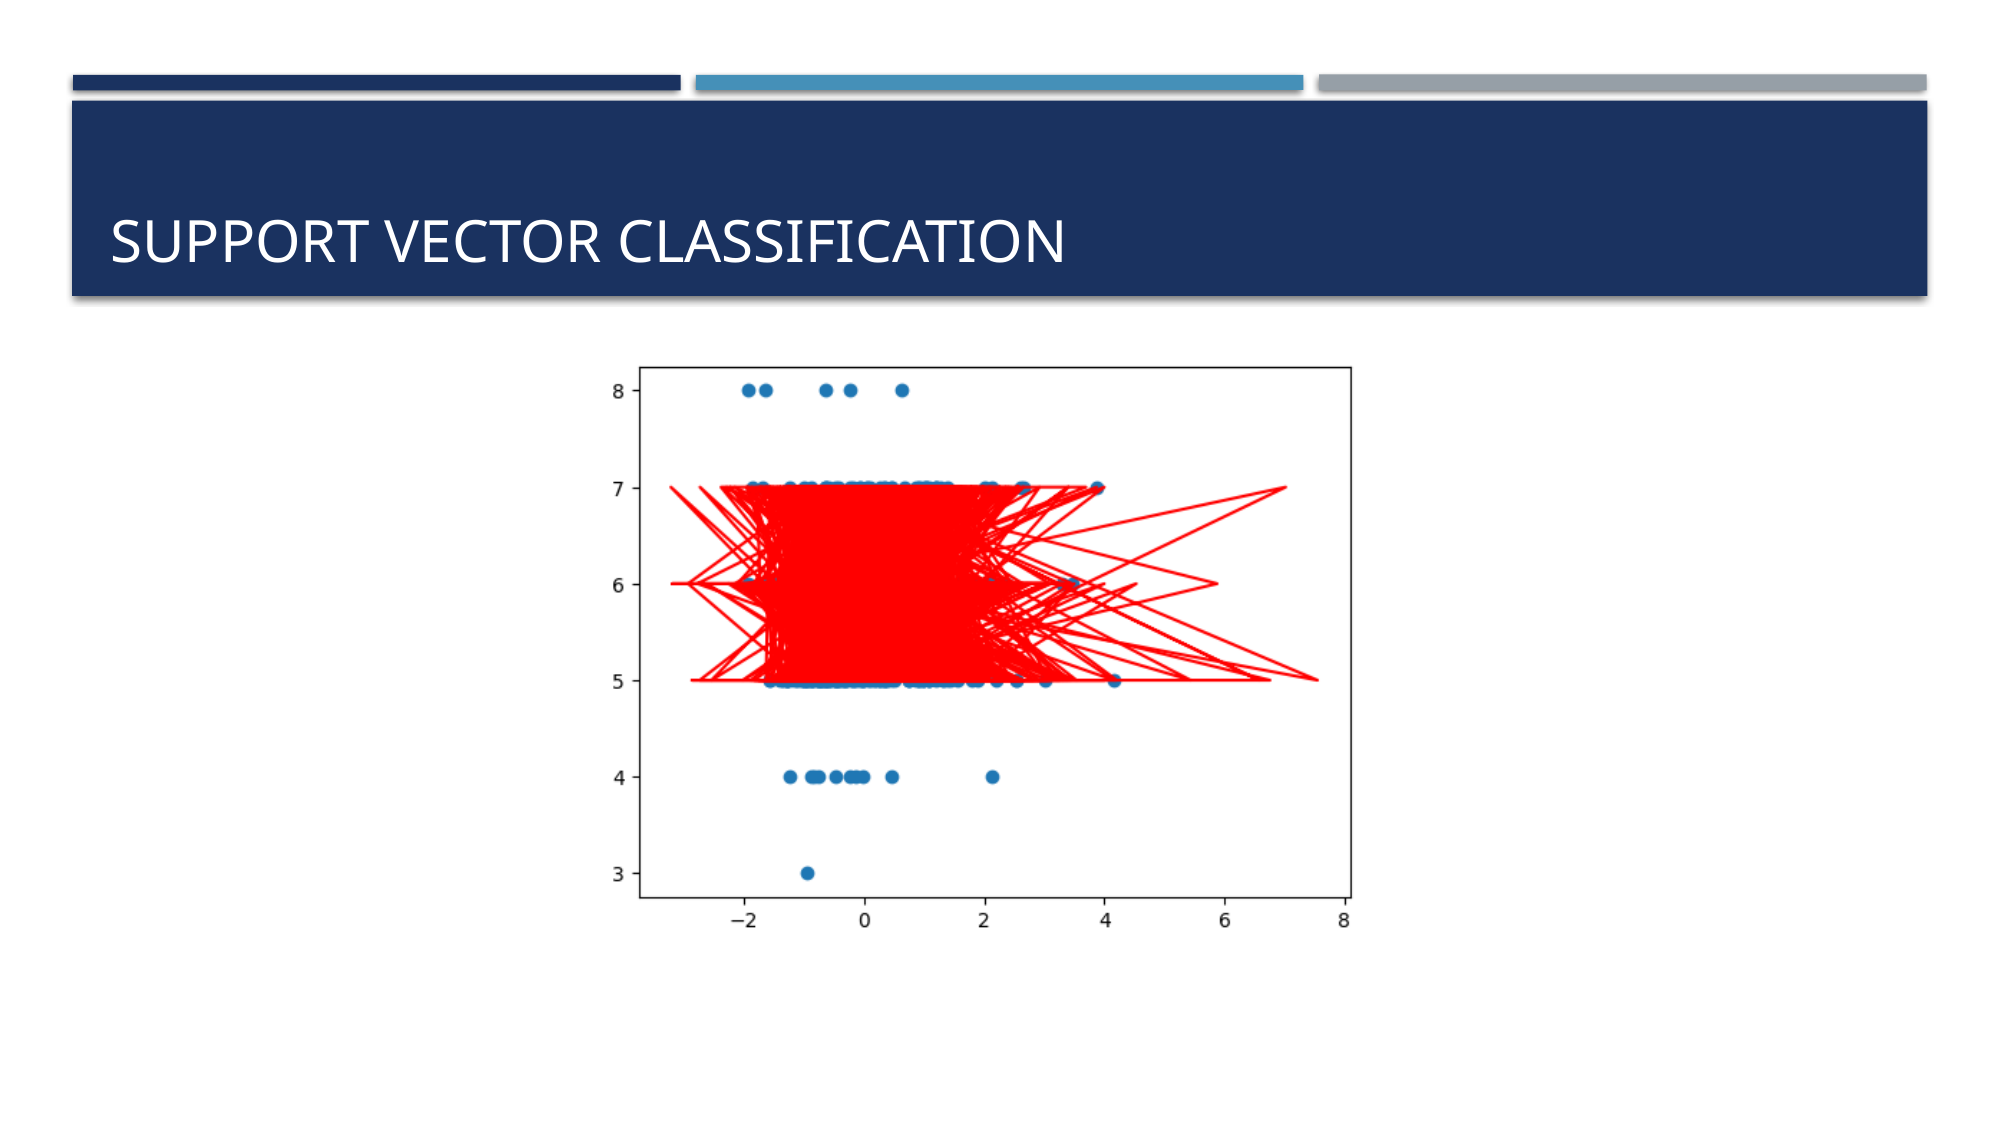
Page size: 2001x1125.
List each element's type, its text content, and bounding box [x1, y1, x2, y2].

picture [591, 357, 1409, 962]
title Support vector classification [95, 115, 1905, 282]
